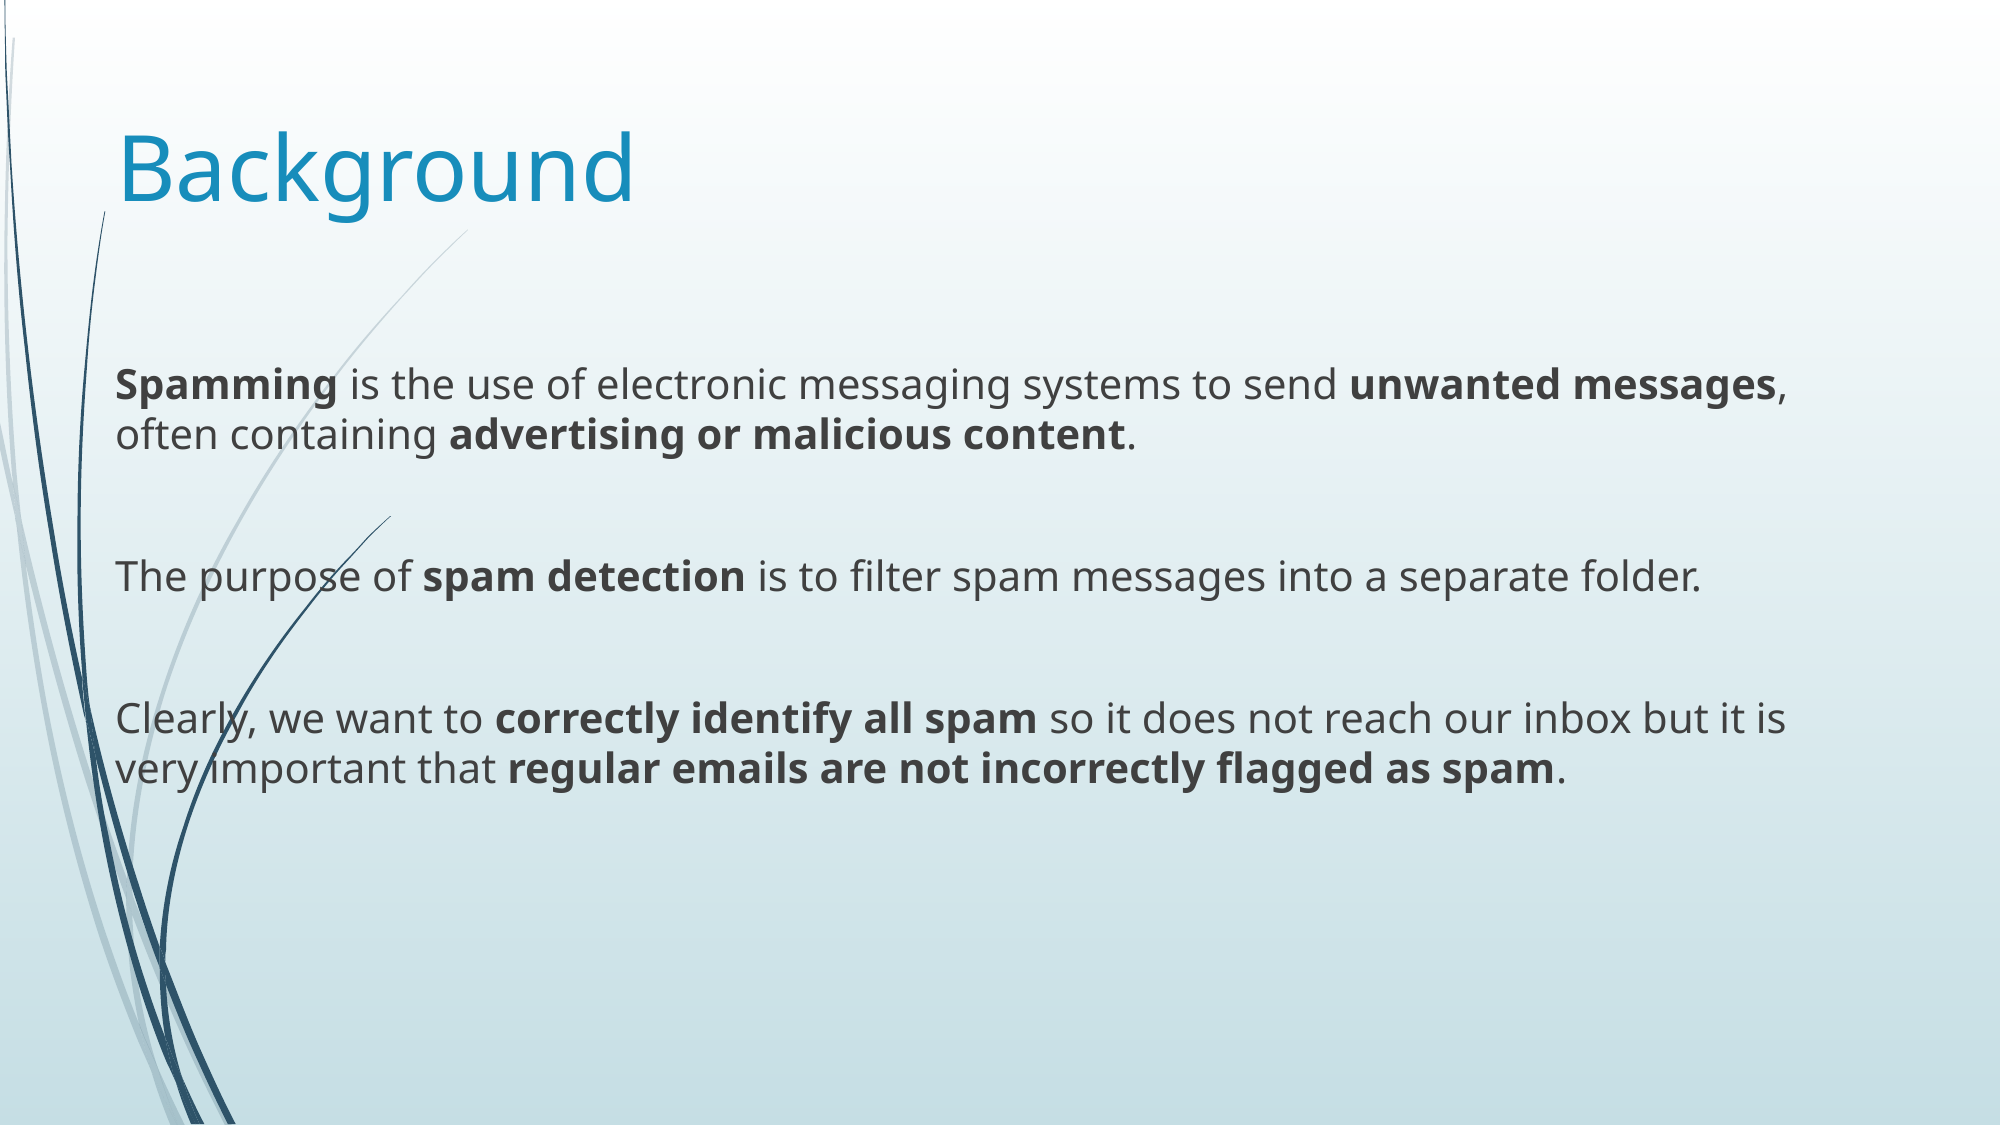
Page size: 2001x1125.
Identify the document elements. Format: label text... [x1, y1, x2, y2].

title Background [101, 102, 1888, 313]
list Spamming is the use of electronic messaging systems to send unwanted messages, often containing advertising or malicious content. The purpose of spam detection is to filter spam messages into a separate folder. Clearly, we want to correctly identify all spam so it does not reach our inbox but it is very important that regular emails are not incorrectly flagged as spam. [100, 350, 1888, 970]
